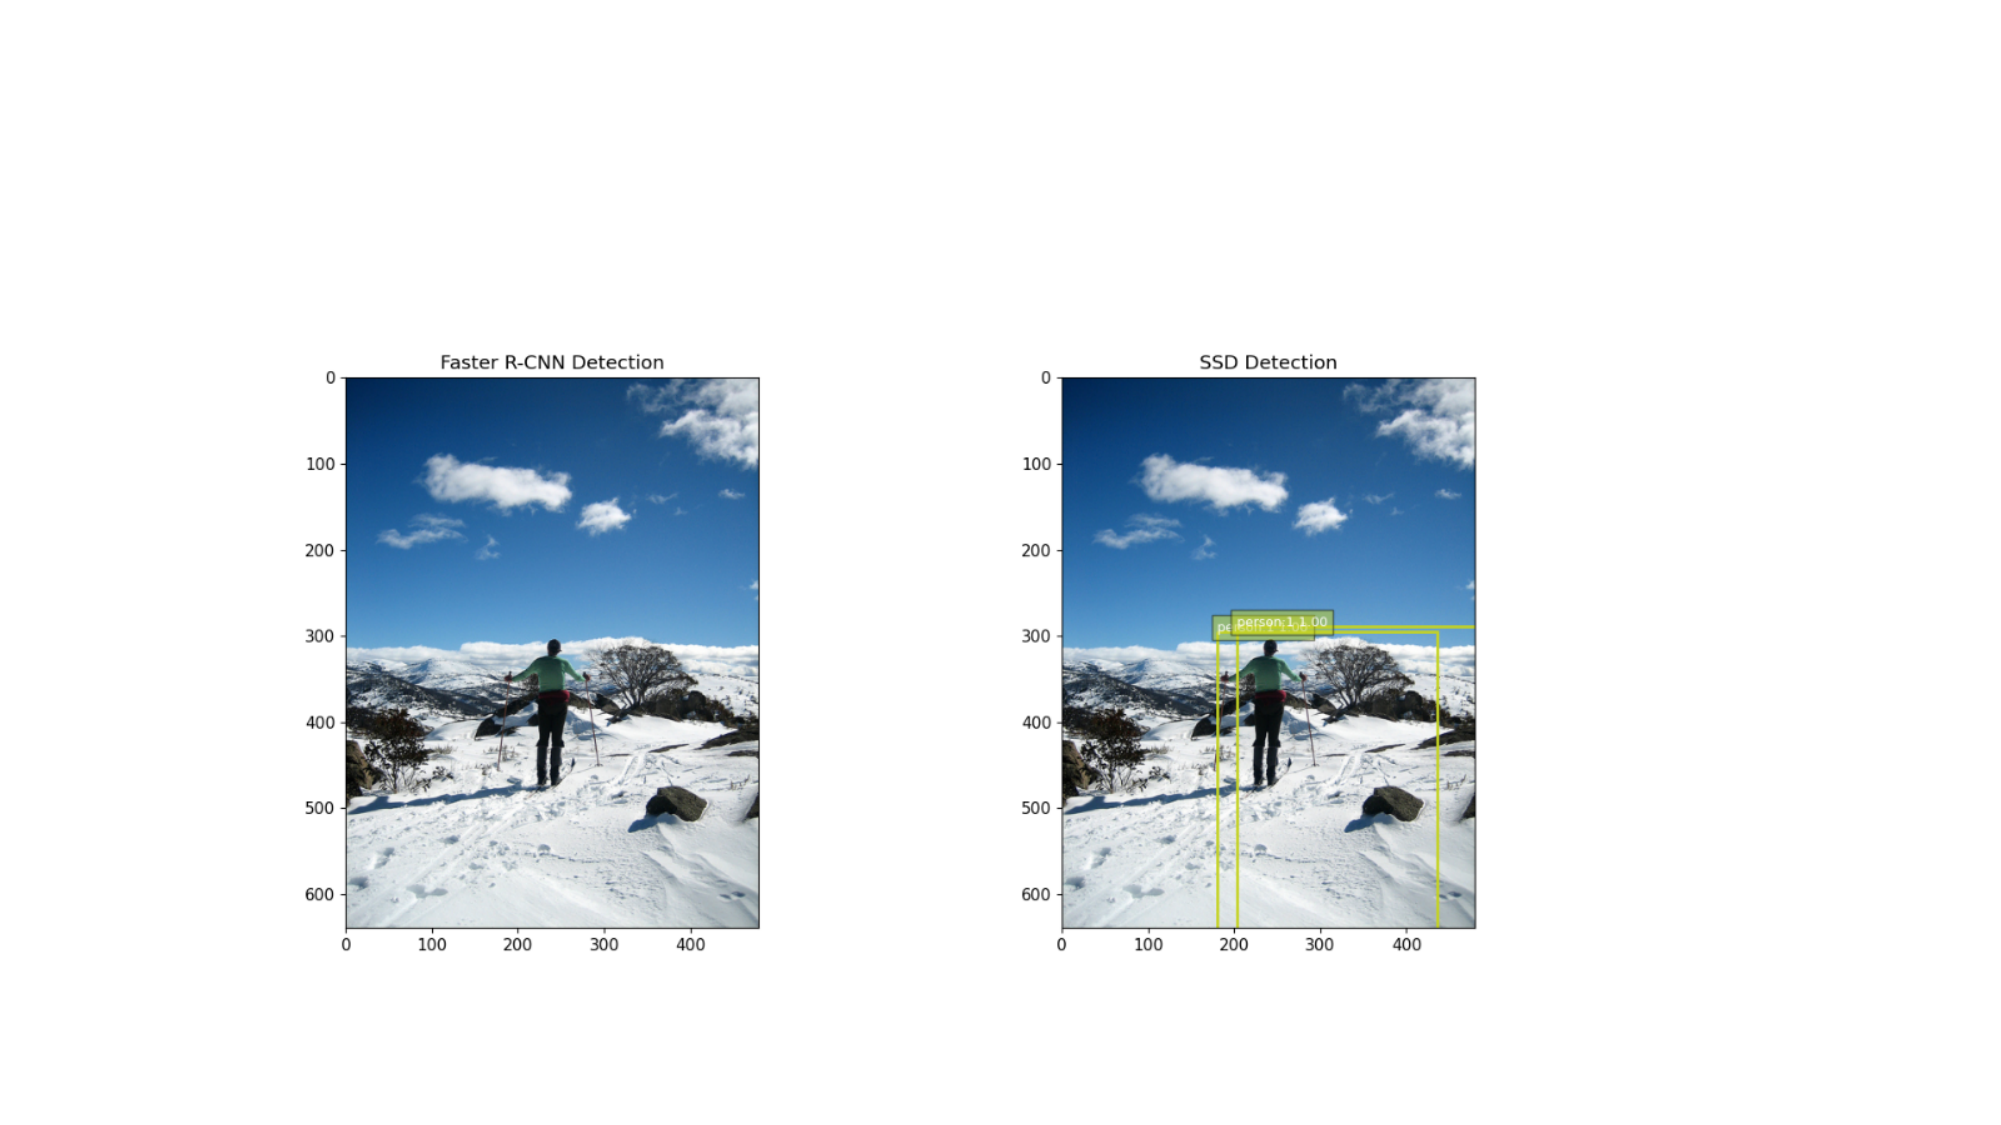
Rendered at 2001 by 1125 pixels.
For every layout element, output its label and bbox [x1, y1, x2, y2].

list [292, 345, 1708, 968]
